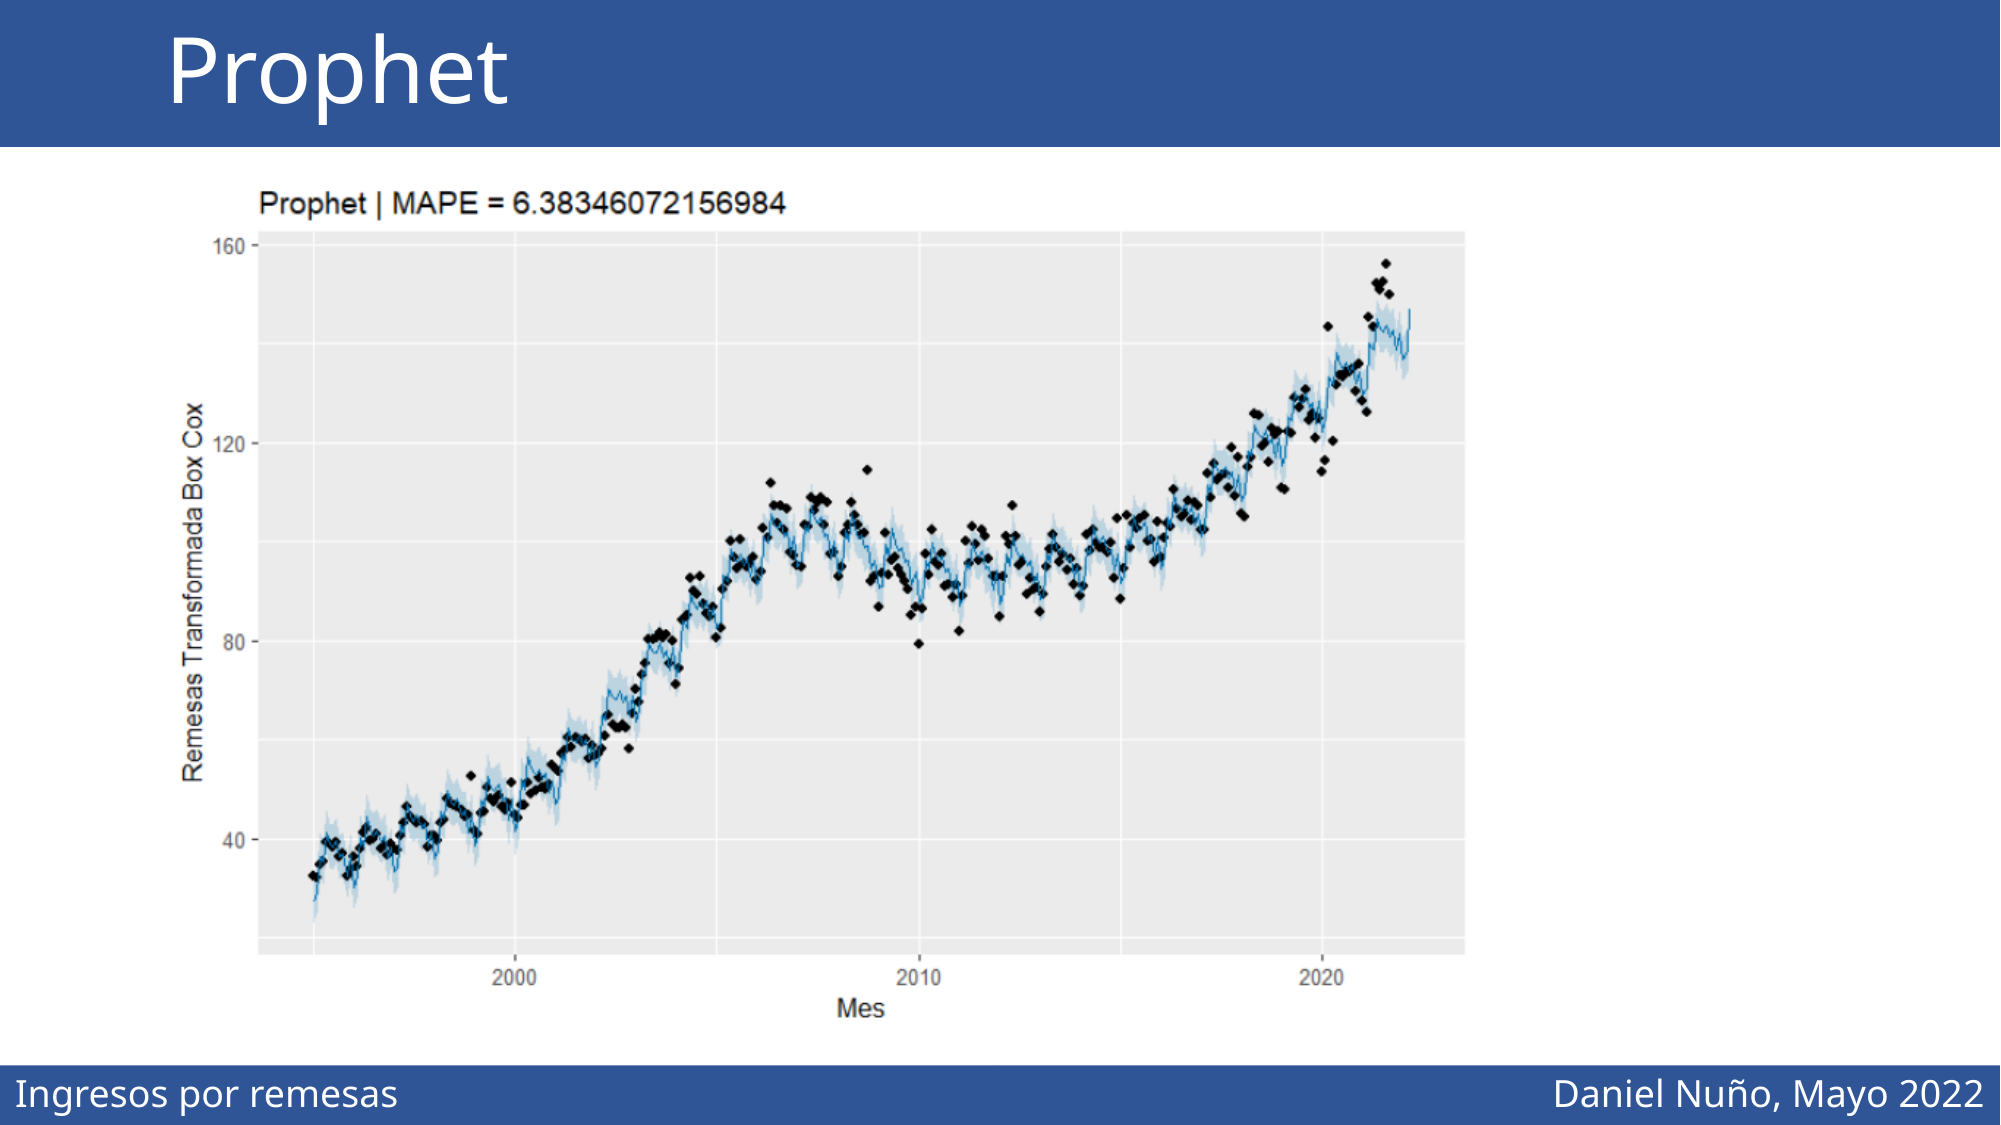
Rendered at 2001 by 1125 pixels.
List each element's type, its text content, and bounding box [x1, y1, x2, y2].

text_box Daniel Nuño, Mayo 2022 [999, 1065, 2000, 1125]
text_box Ingresos por remesas [0, 1065, 999, 1125]
title Prophet [0, 0, 2000, 147]
picture [158, 187, 1500, 1025]
